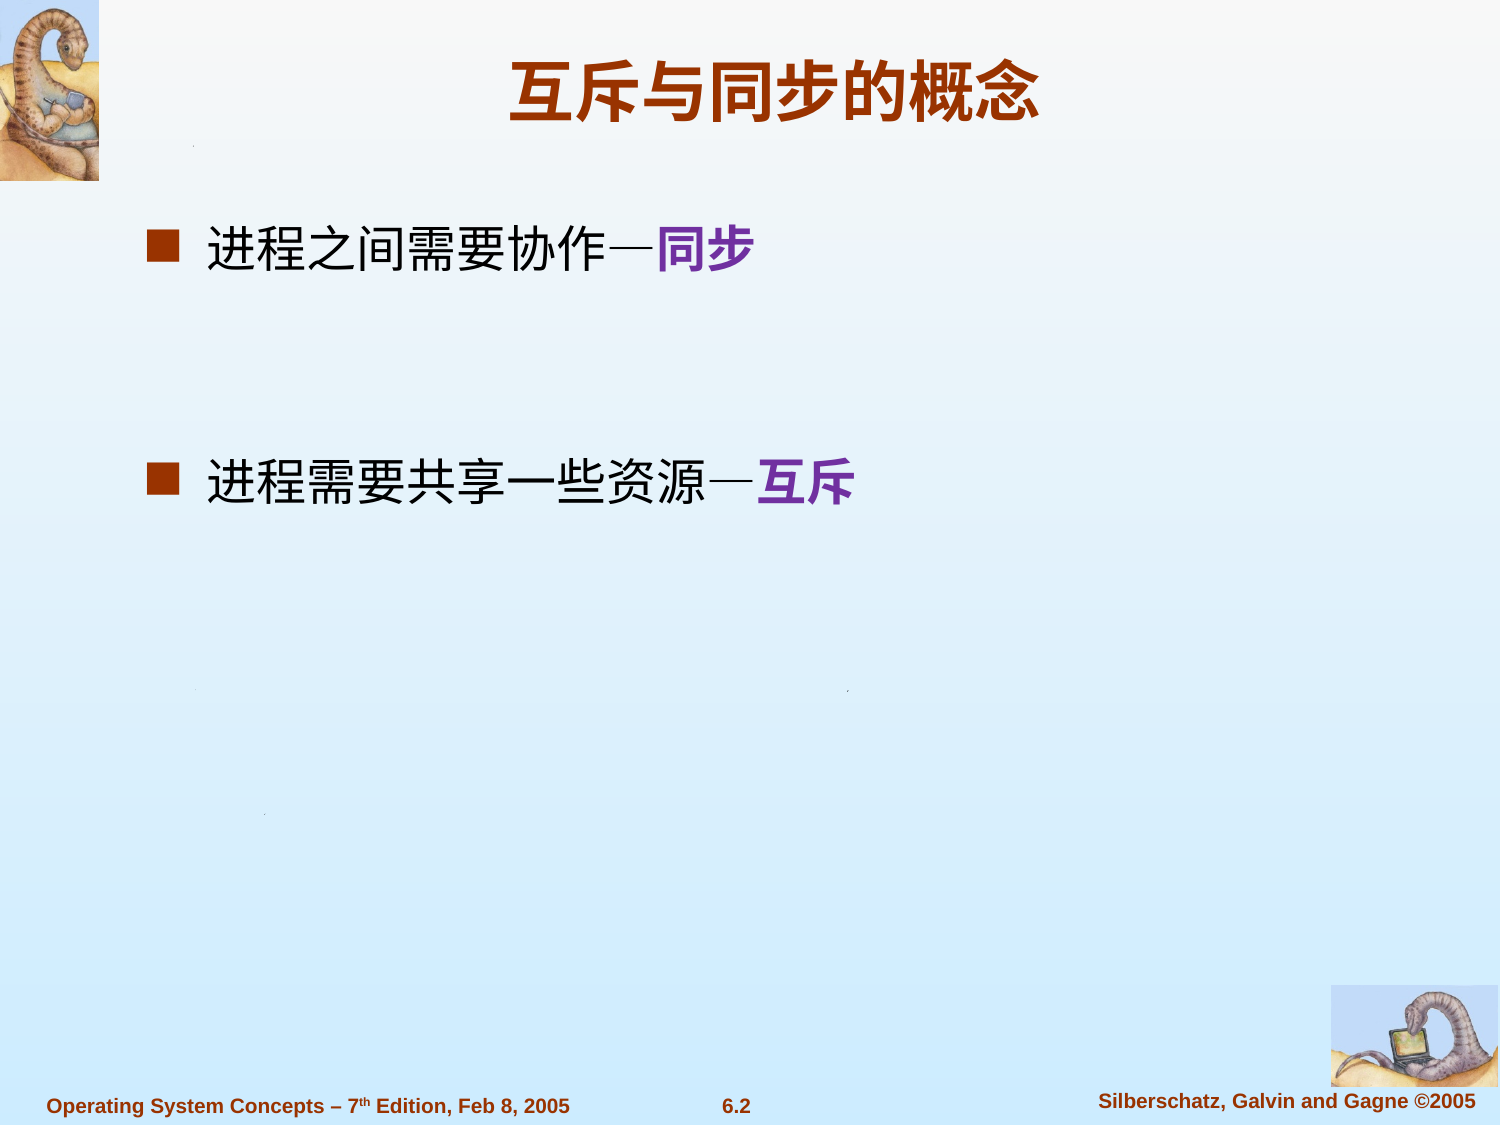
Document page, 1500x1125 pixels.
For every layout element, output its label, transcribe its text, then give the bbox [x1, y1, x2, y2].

picture [0, 0, 99, 181]
title 互斥与同步的概念 [112, 37, 1438, 138]
list 进程之间需要协作—同步 进程需要共享一些资源—互斥 [135, 210, 1342, 946]
picture [1331, 985, 1498, 1087]
